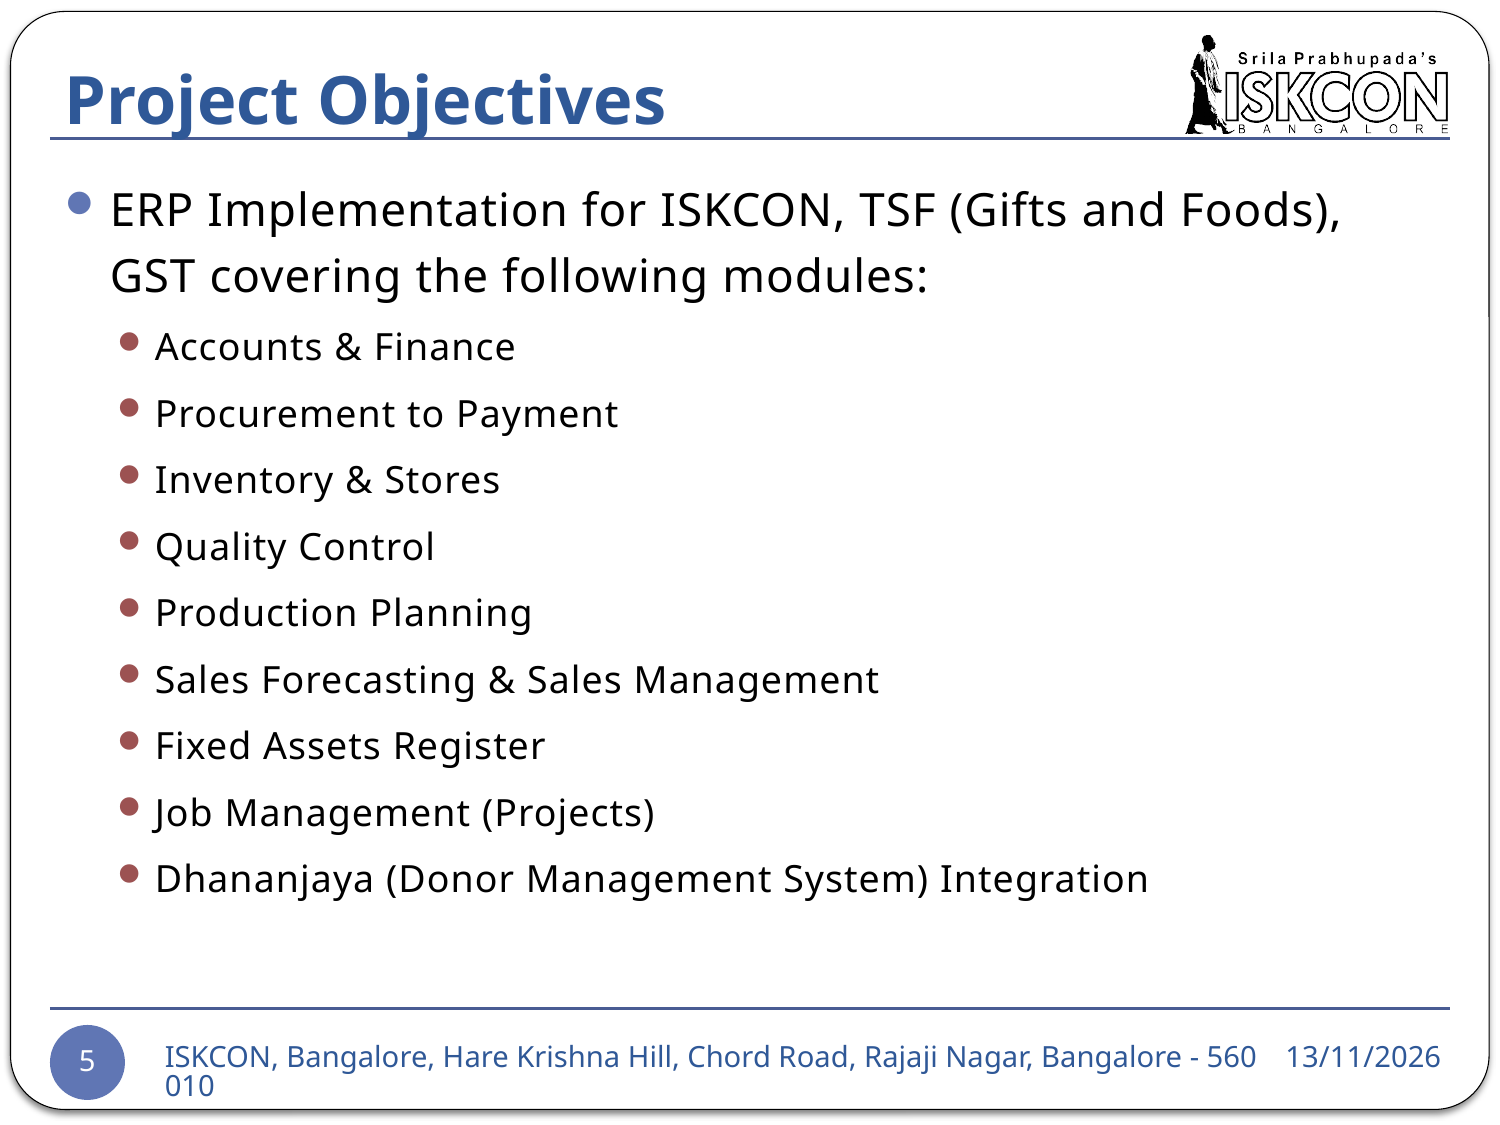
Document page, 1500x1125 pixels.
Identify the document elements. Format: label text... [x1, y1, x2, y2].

list ERP Implementation for ISKCON, TSF (Gifts and Foods), GST covering the following modules: Accounts & Finance Procurement to Payment Inventory & Stores Quality Control Production Planning Sales Forecasting & Sales Management Fixed Assets Register Job Management (Projects) Dhananjaya (Donor Management System) Integration [50, 162, 1450, 988]
slide_number 5 [49, 1024, 125, 1100]
footer ISKCON, Bangalore, Hare Krishna Hill, Chord Road, Rajaji Nagar, Bangalore - 560010 [150, 1021, 1288, 1096]
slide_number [1050, 1019, 1457, 1098]
picture [1185, 35, 1448, 134]
title Project Objectives [50, 0, 1175, 138]
